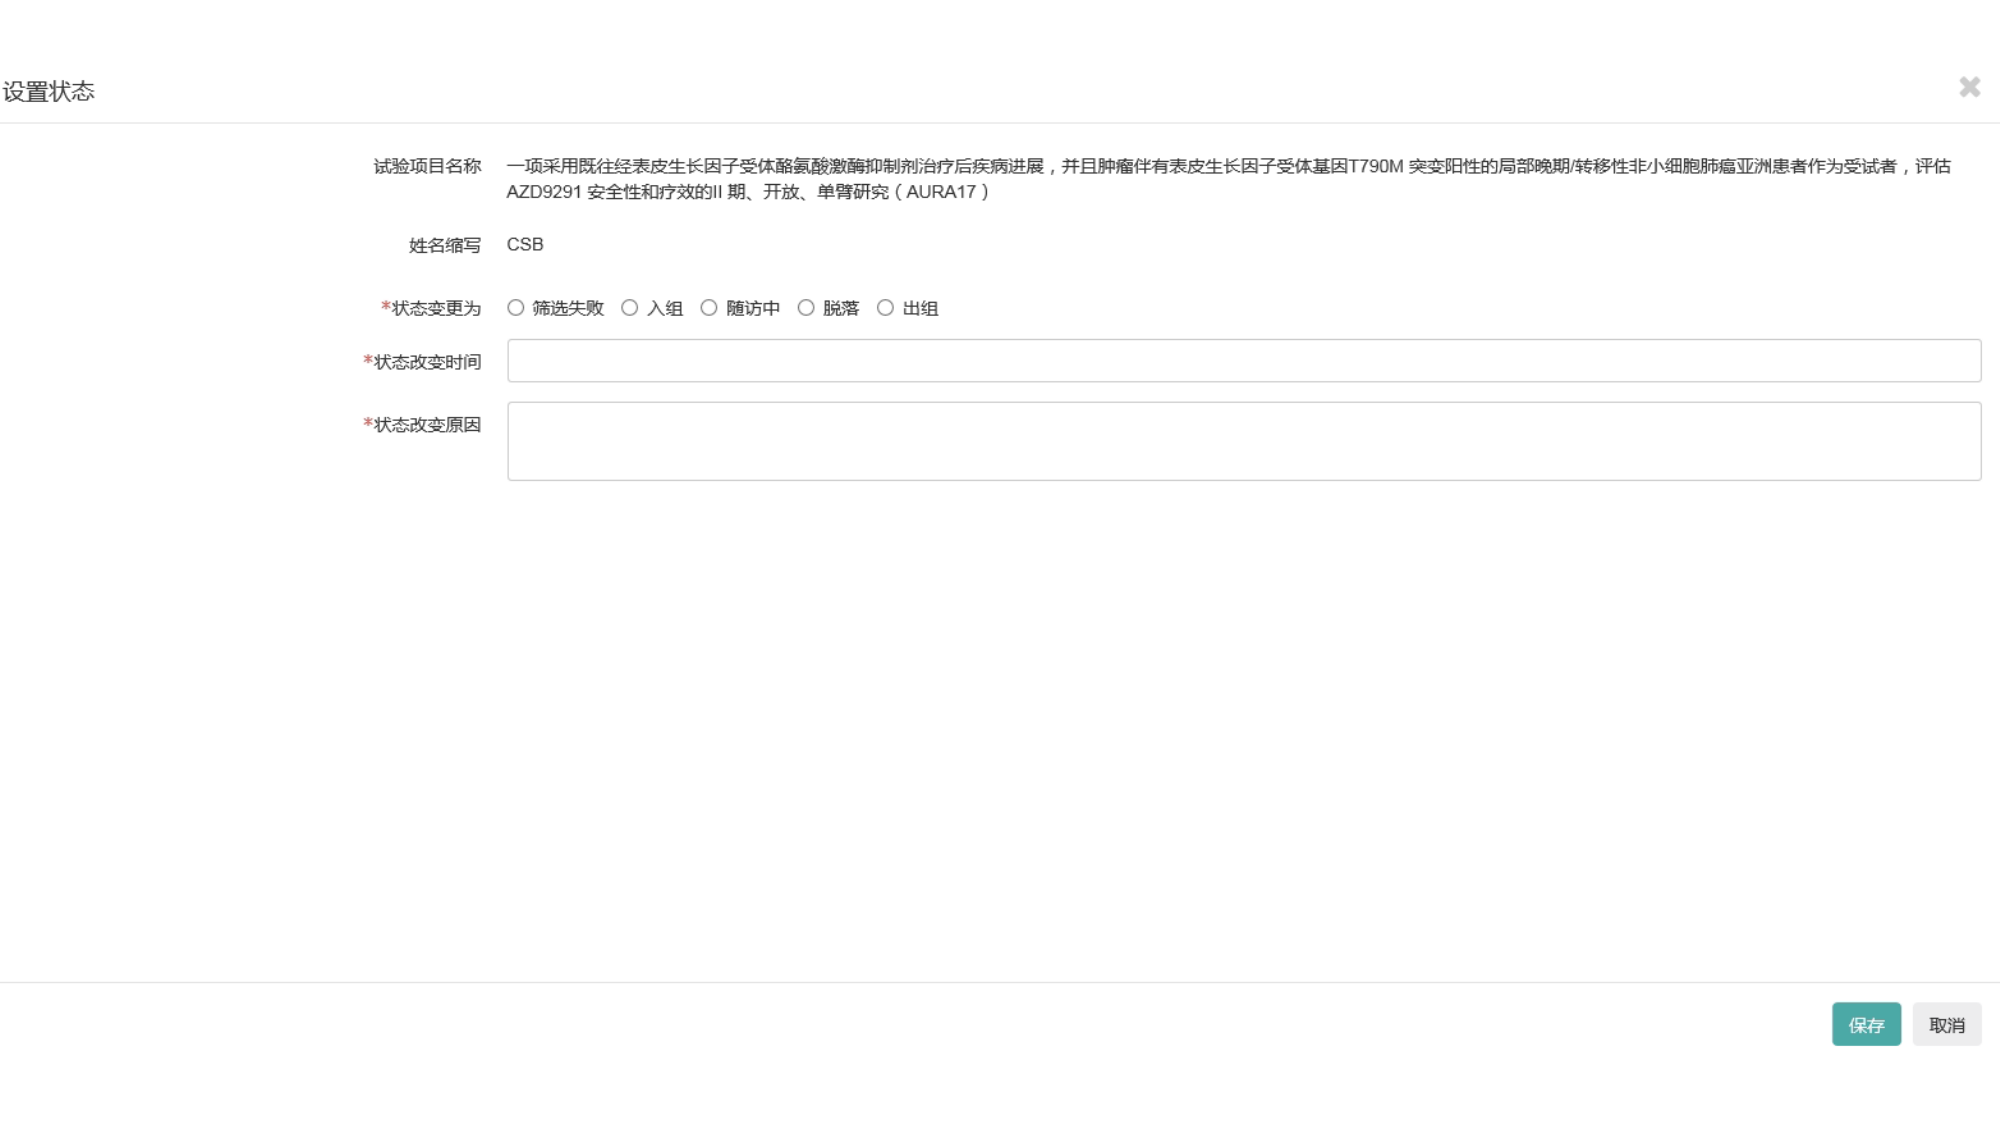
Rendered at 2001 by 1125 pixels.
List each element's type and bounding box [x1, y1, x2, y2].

picture [0, 70, 2000, 1055]
